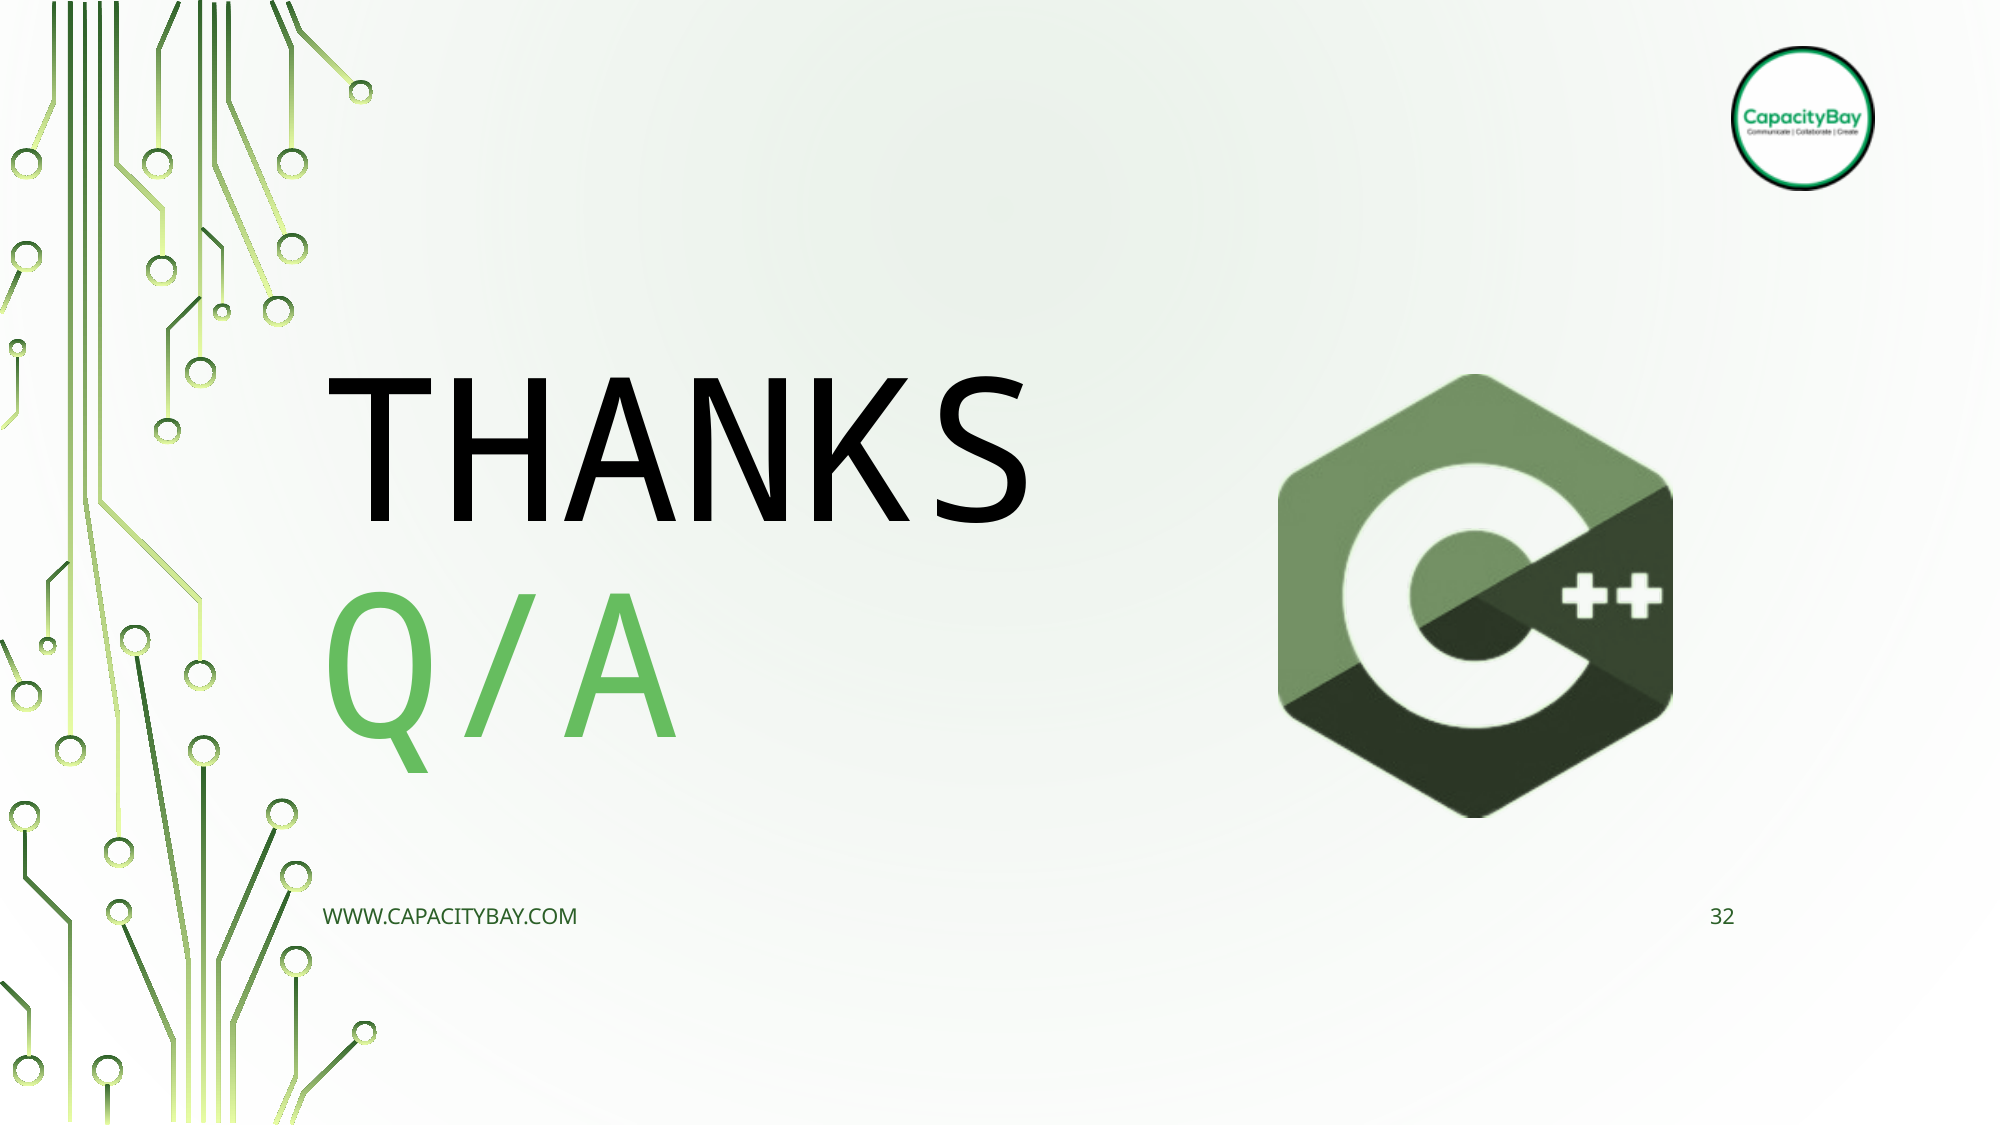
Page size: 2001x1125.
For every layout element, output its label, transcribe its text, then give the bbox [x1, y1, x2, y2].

picture [1731, 46, 1875, 191]
slide_number 32 [1623, 887, 1750, 948]
picture [1278, 374, 1673, 818]
title THANKS Q/A [305, 374, 1257, 789]
footer www.capacitybay.com [307, 887, 1149, 948]
